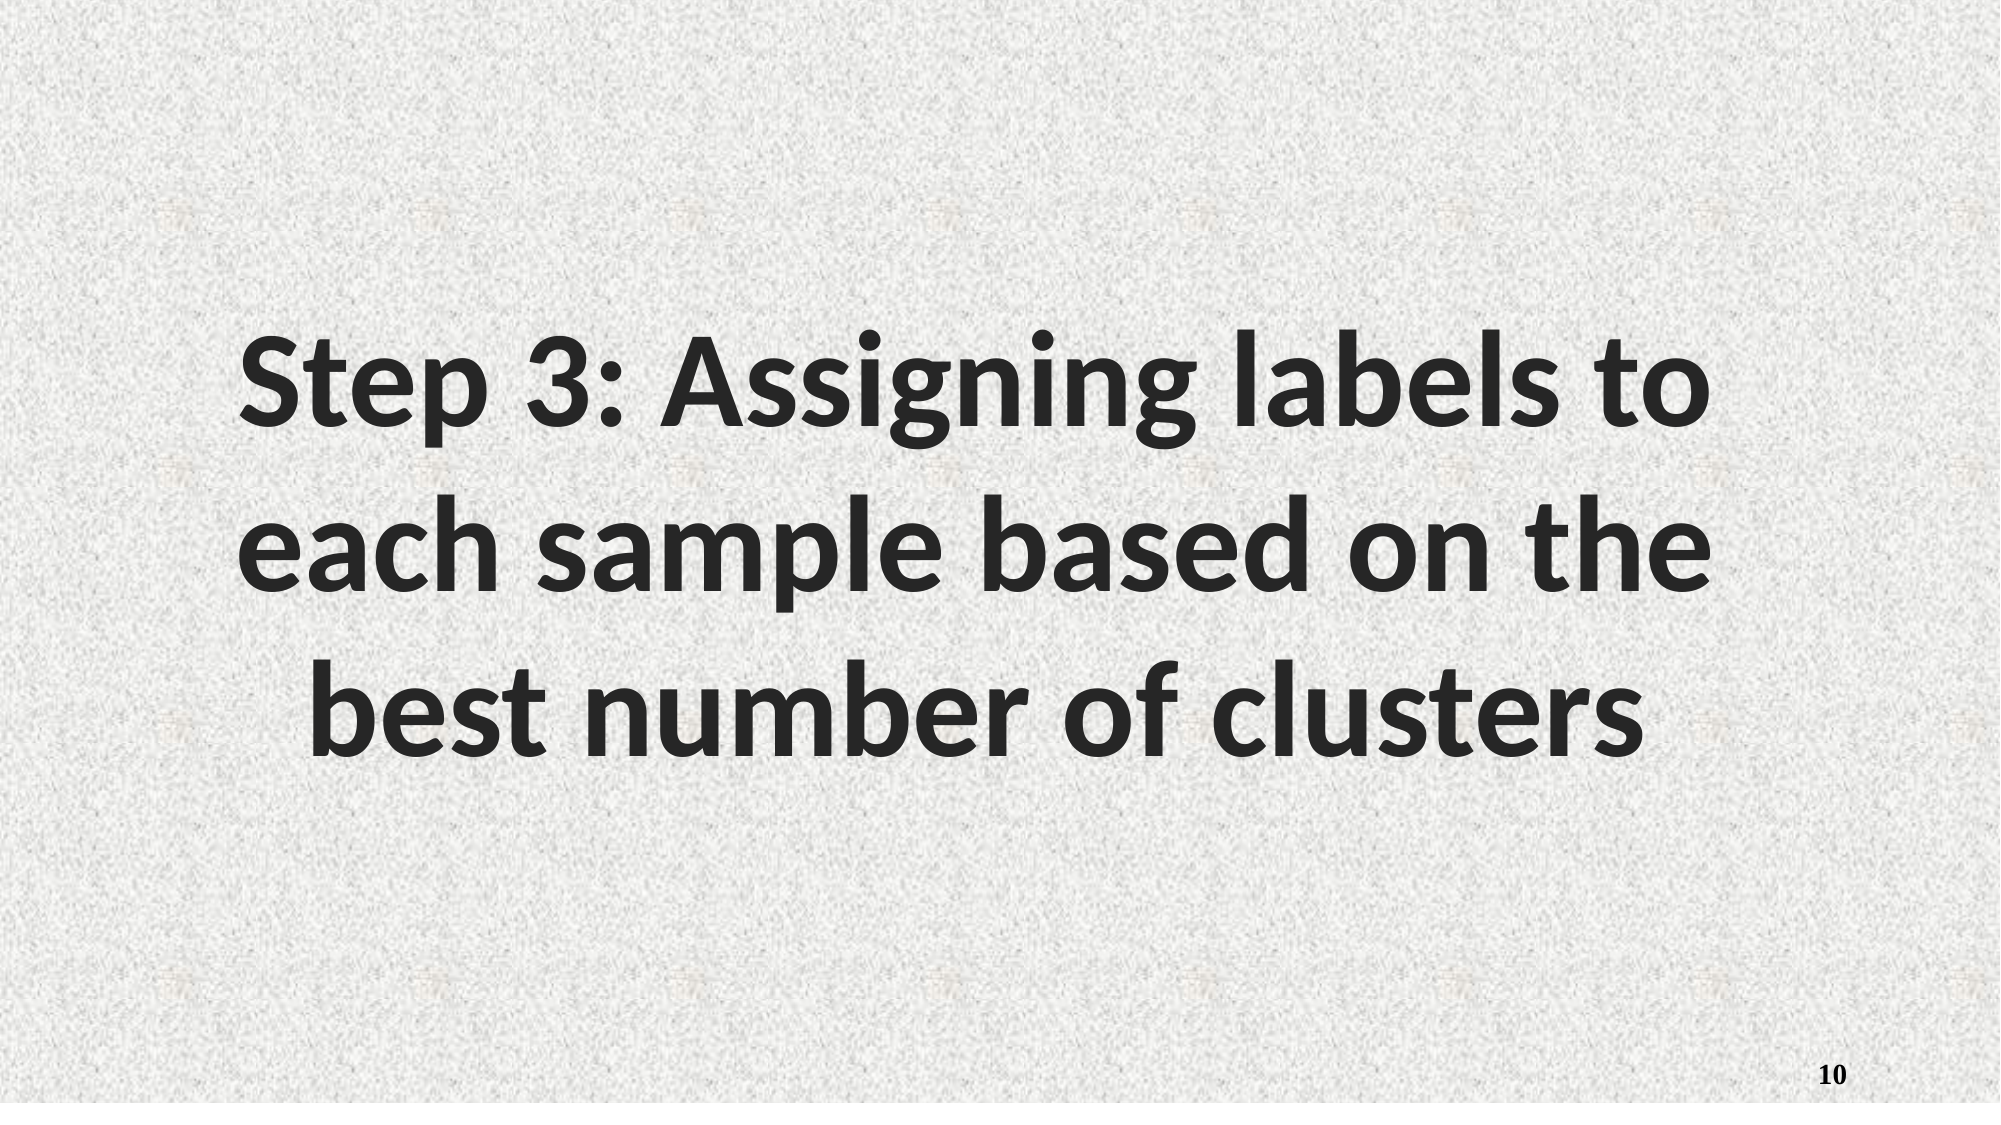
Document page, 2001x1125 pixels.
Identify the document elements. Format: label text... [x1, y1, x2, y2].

text_box Step 3: Assigning labels to each sample based on the best number of clusters [145, 281, 1808, 792]
slide_number 10 [1412, 1042, 1863, 1103]
text_box [0, 0, 2000, 1104]
